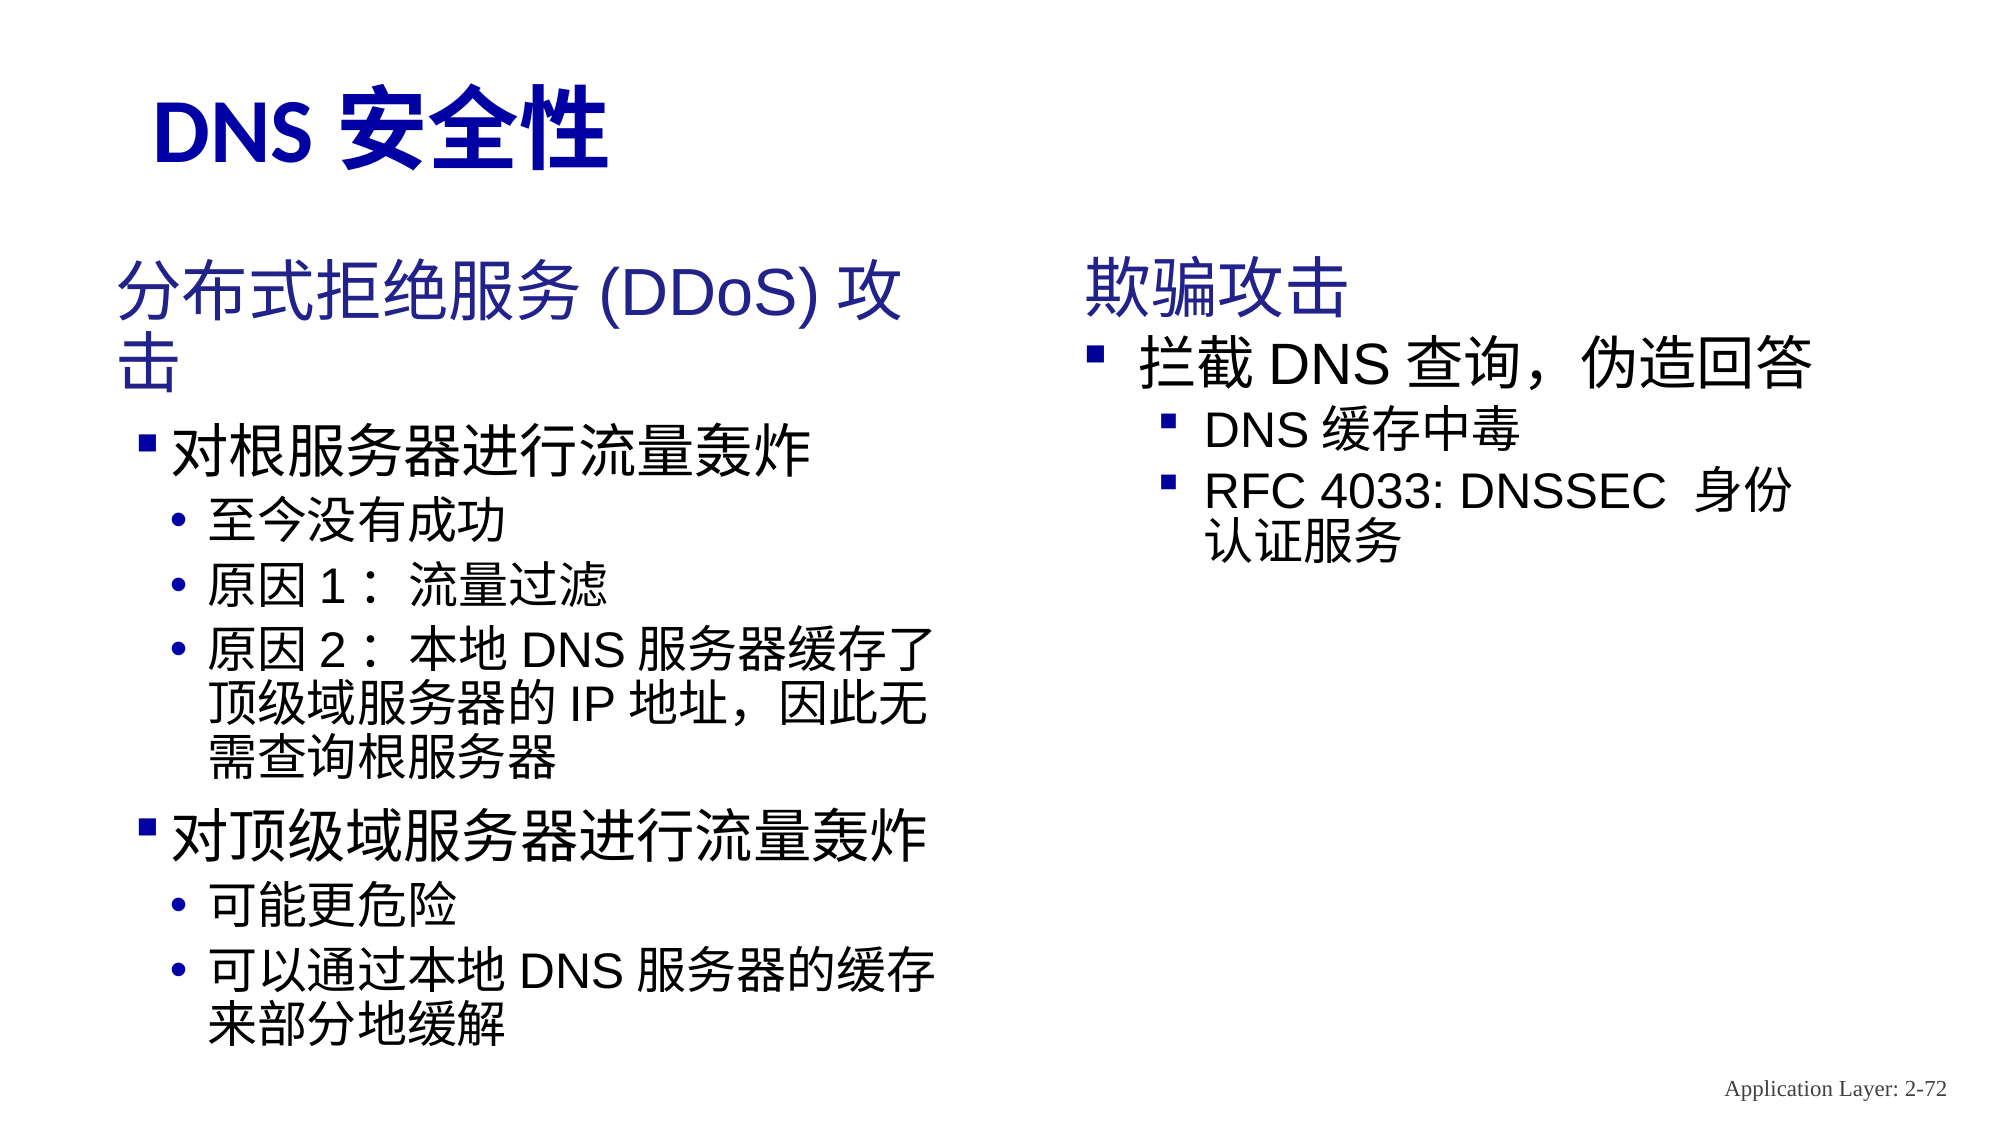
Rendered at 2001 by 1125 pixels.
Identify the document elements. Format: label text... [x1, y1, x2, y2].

slide_number Application Layer: 2-72 [1512, 1056, 1963, 1117]
title DNS安全性 [137, 59, 1863, 207]
text_box 分布式拒绝服务(DDoS)攻击 对根服务器进行流量轰炸 至今没有成功 原因1：流量过滤 原因2：本地DNS服务器缓存了顶级域服务器的IP地址，因此无需查询根服务器 对顶级域服务器进行流量轰炸 可能更危险 可以通过本地DNS服务器的缓存来部分地缓解 [98, 250, 970, 1013]
text_box 欺骗攻击 拦截DNS查询，伪造回答 DNS缓存中毒 RFC 4033: DNSSEC 身份认证服务 [1067, 250, 1848, 1013]
